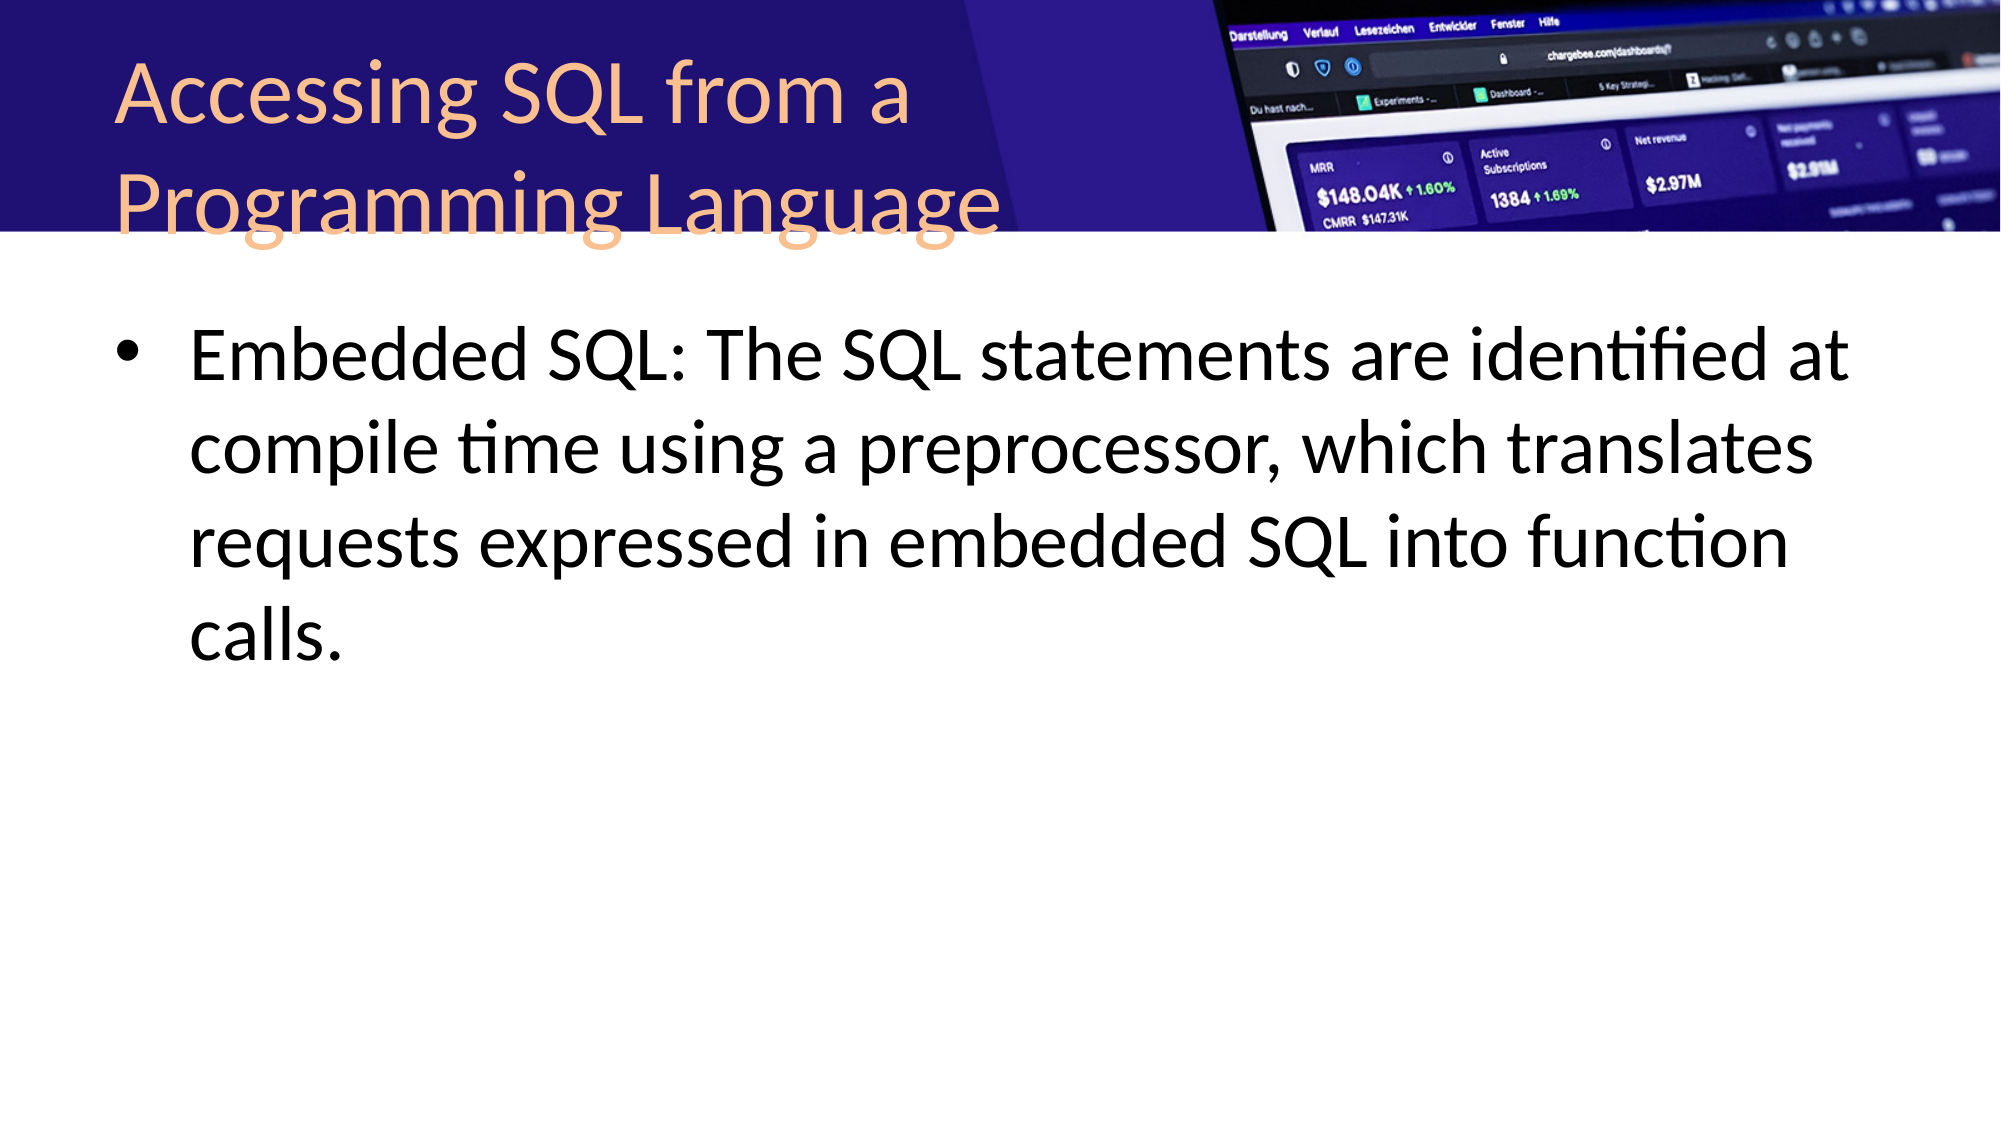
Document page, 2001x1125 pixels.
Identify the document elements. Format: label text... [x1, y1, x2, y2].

list Embedded SQL: The SQL statements are identified at compile time using a preprocessor, which translates requests expressed in embedded SQL into function calls. [99, 295, 1913, 1034]
title Accessing SQL from a Programming Language [99, 22, 1248, 262]
picture [0, 0, 2001, 1125]
